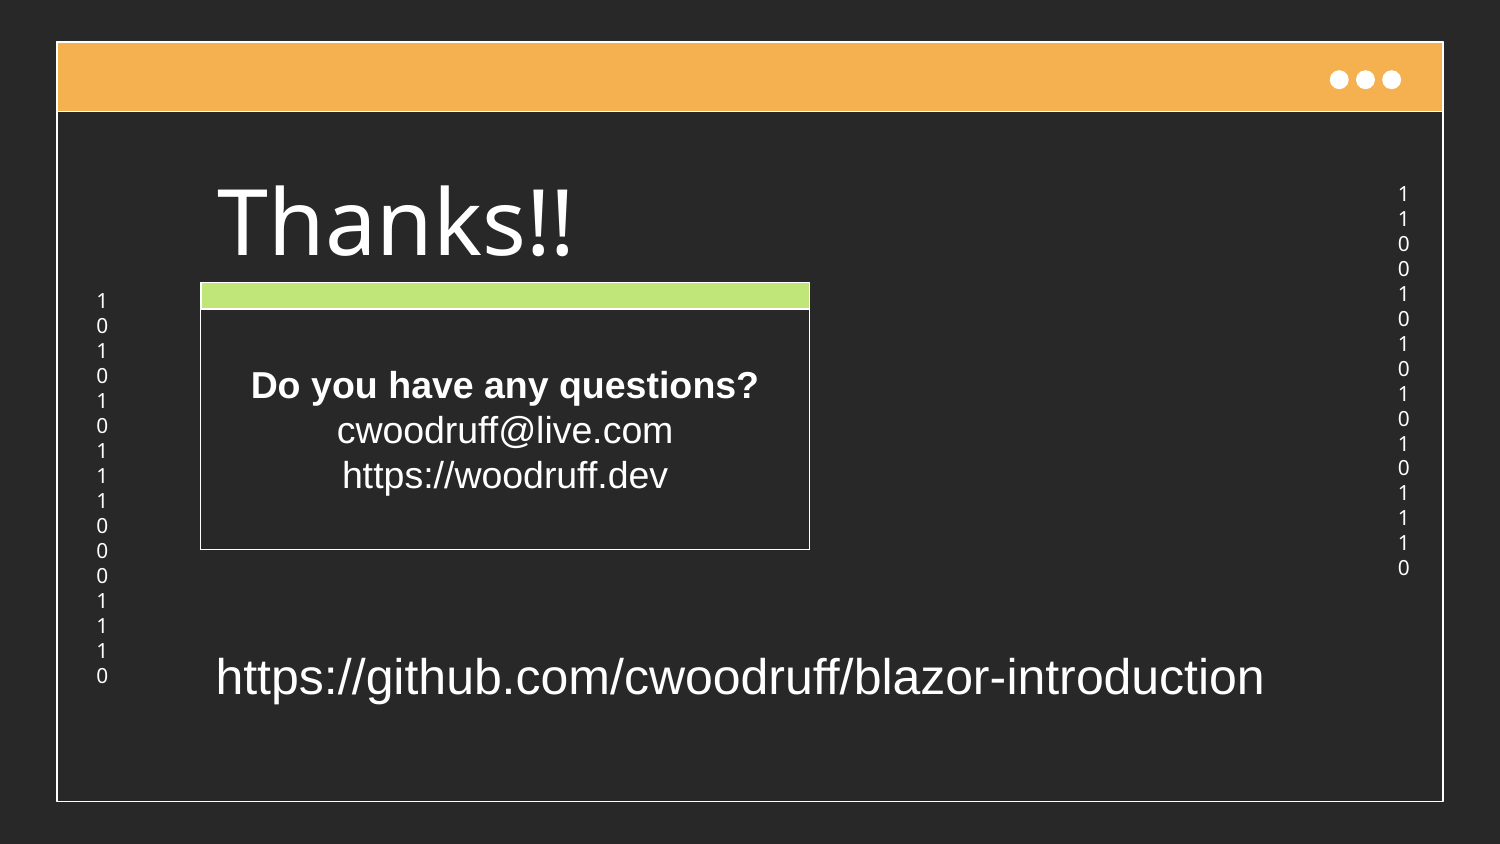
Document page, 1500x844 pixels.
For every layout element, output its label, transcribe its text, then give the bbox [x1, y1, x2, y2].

text_box [200, 282, 810, 309]
text_box Thanks!! [202, 156, 686, 282]
text_box Do you have any questions? cwoodruff@live.com https://woodruff.dev [200, 309, 810, 550]
text_box https://github.com/cwoodruff/blazor-introduction [200, 636, 1366, 712]
